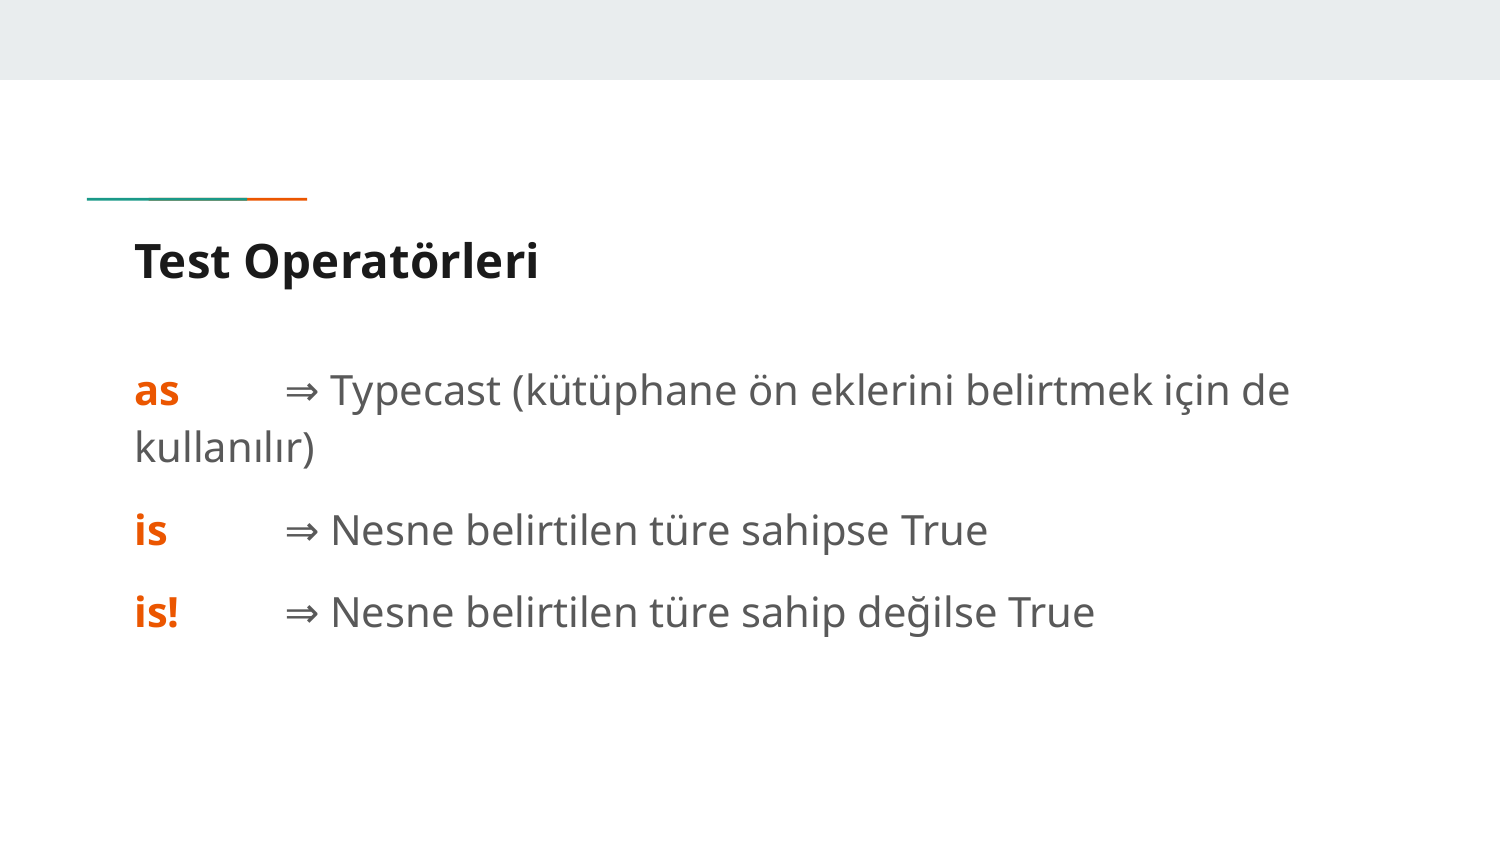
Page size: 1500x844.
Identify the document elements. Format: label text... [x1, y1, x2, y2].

title Test Operatörleri [119, 216, 1381, 305]
list as ⇒ Typecast (kütüphane ön eklerini belirtmek için de kullanılır) is ⇒ Nesne belirtilen türe sahipse True is! ⇒ Nesne belirtilen türe sahip değilse True [119, 341, 1381, 712]
